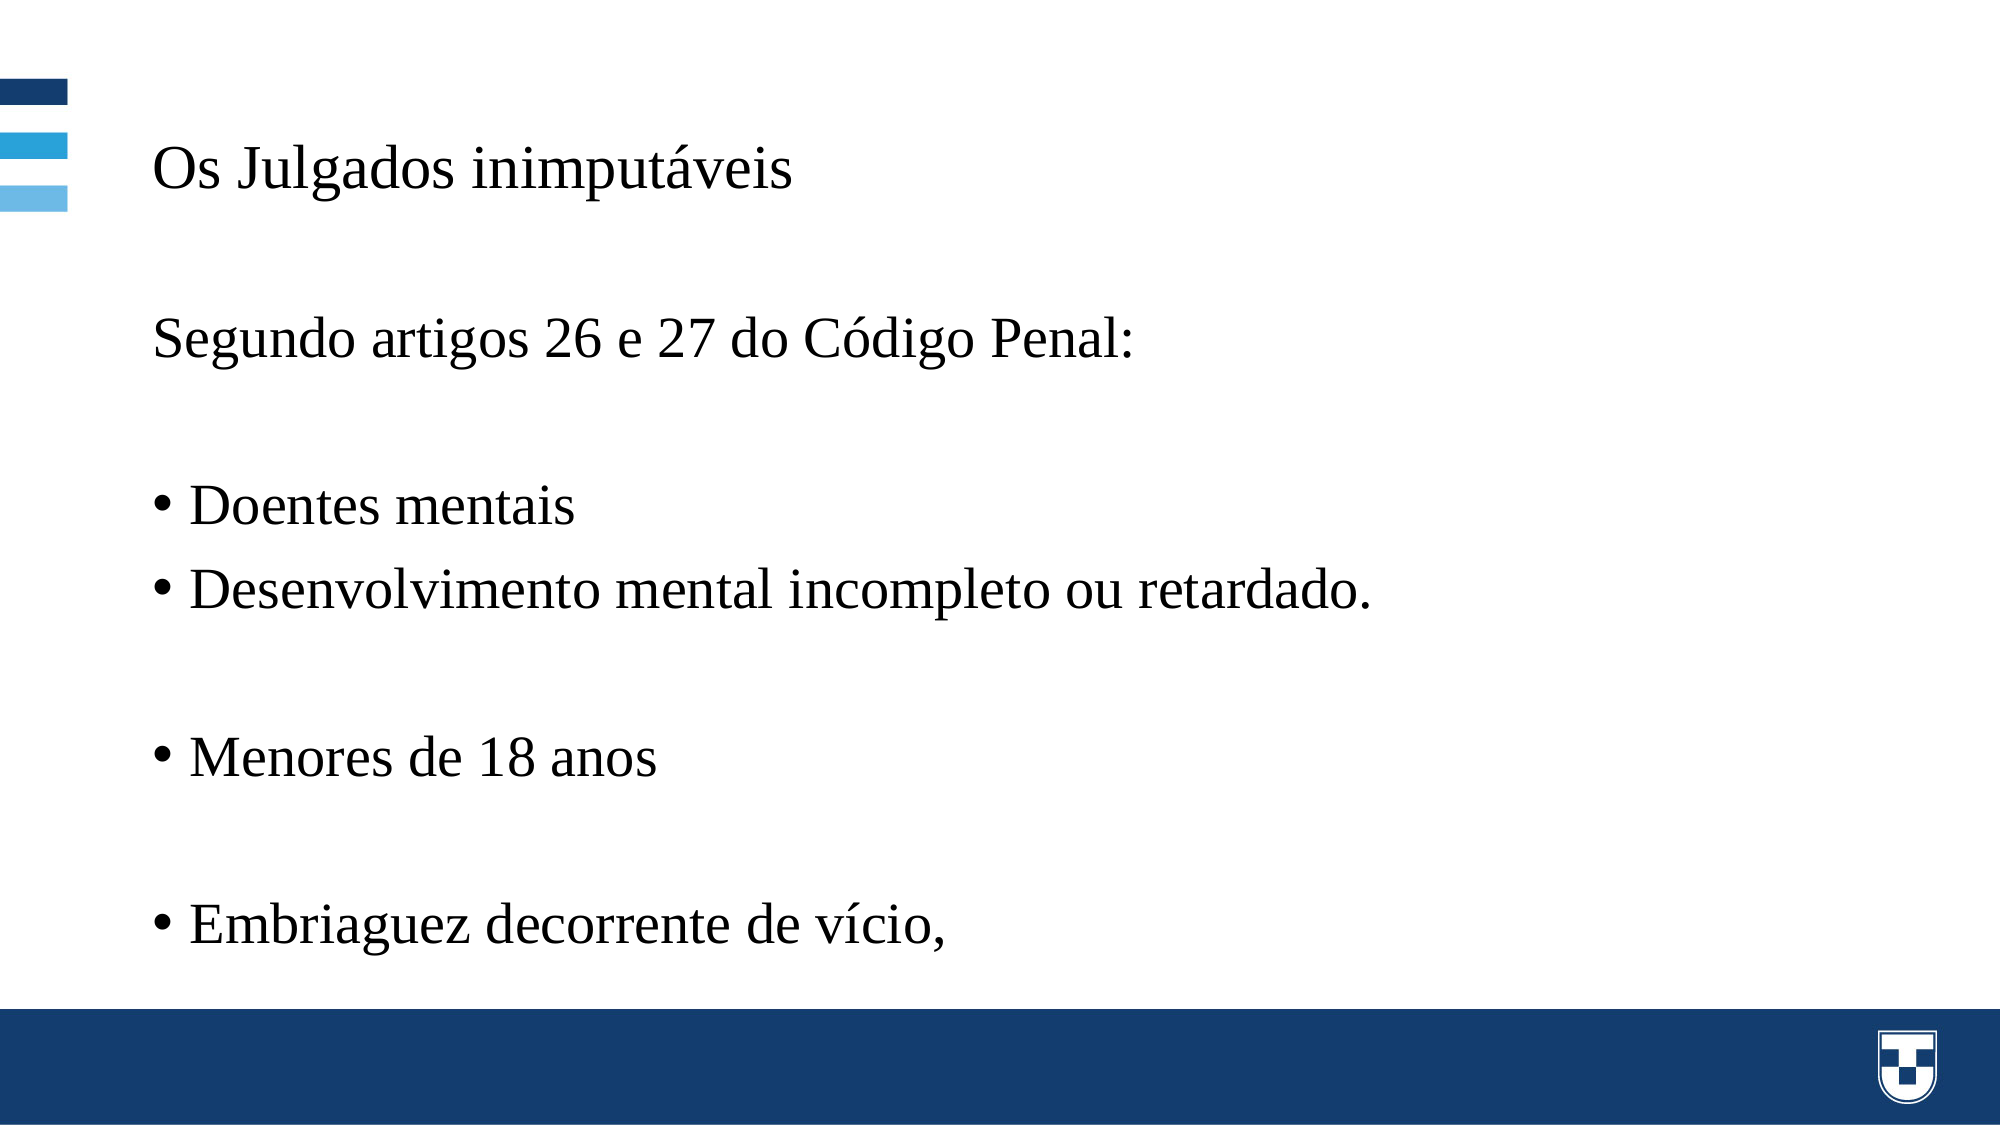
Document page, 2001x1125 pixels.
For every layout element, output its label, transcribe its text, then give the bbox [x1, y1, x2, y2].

picture [0, 0, 2000, 1125]
list Segundo artigos 26 e 27 do Código Penal: Doentes mentais Desenvolvimento mental incompleto ou retardado. Menores de 18 anos Embriaguez decorrente de vício, [137, 299, 1863, 1014]
title Os Julgados inimputáveis [137, 59, 1863, 278]
